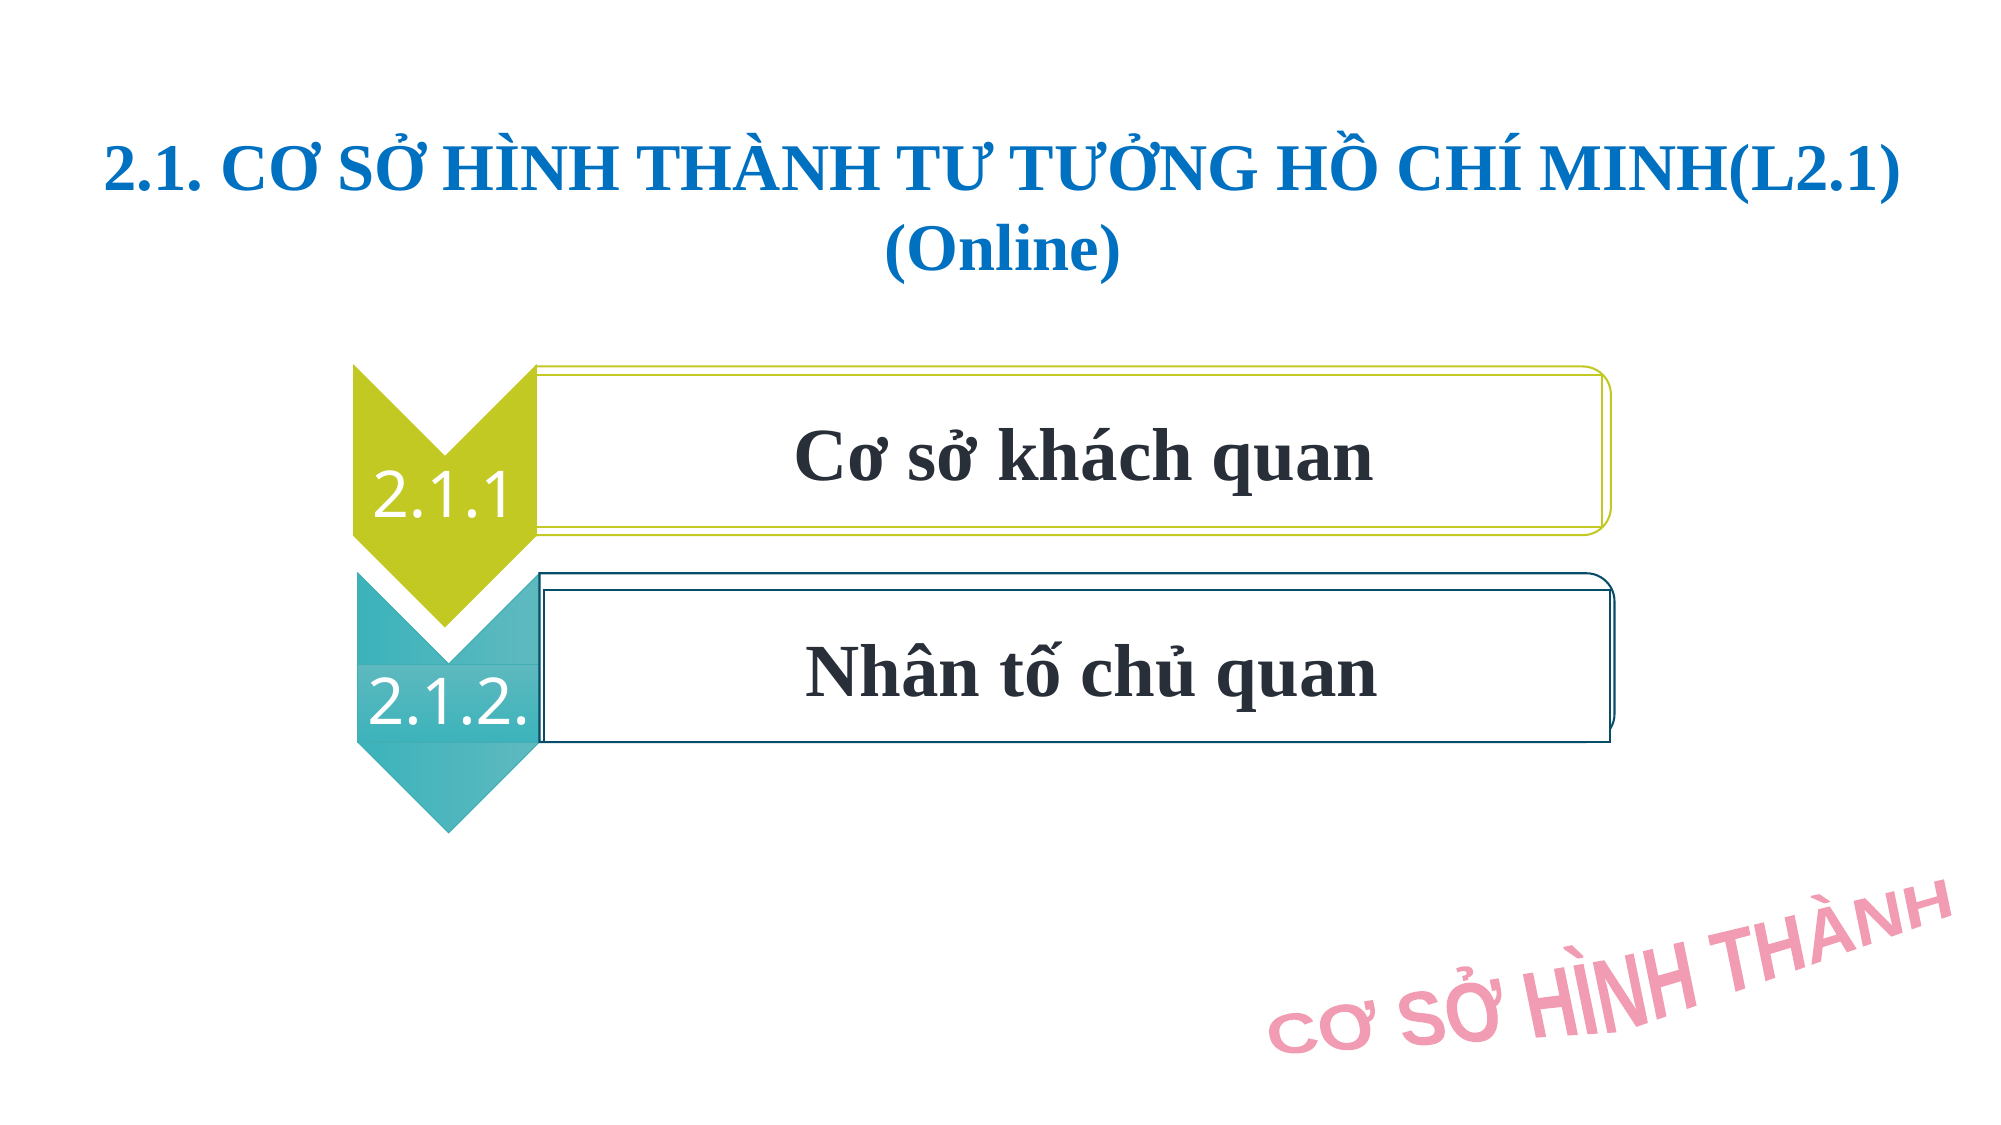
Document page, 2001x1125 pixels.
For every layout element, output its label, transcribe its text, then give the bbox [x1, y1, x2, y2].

text_box 2.1. CƠ SỞ HÌNH THÀNH TƯ TƯỞNG HỒ CHÍ MINH(L2.1) (Online) [86, 116, 1921, 292]
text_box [535, 366, 1611, 536]
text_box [539, 573, 1615, 743]
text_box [357, 573, 540, 833]
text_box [354, 366, 536, 627]
